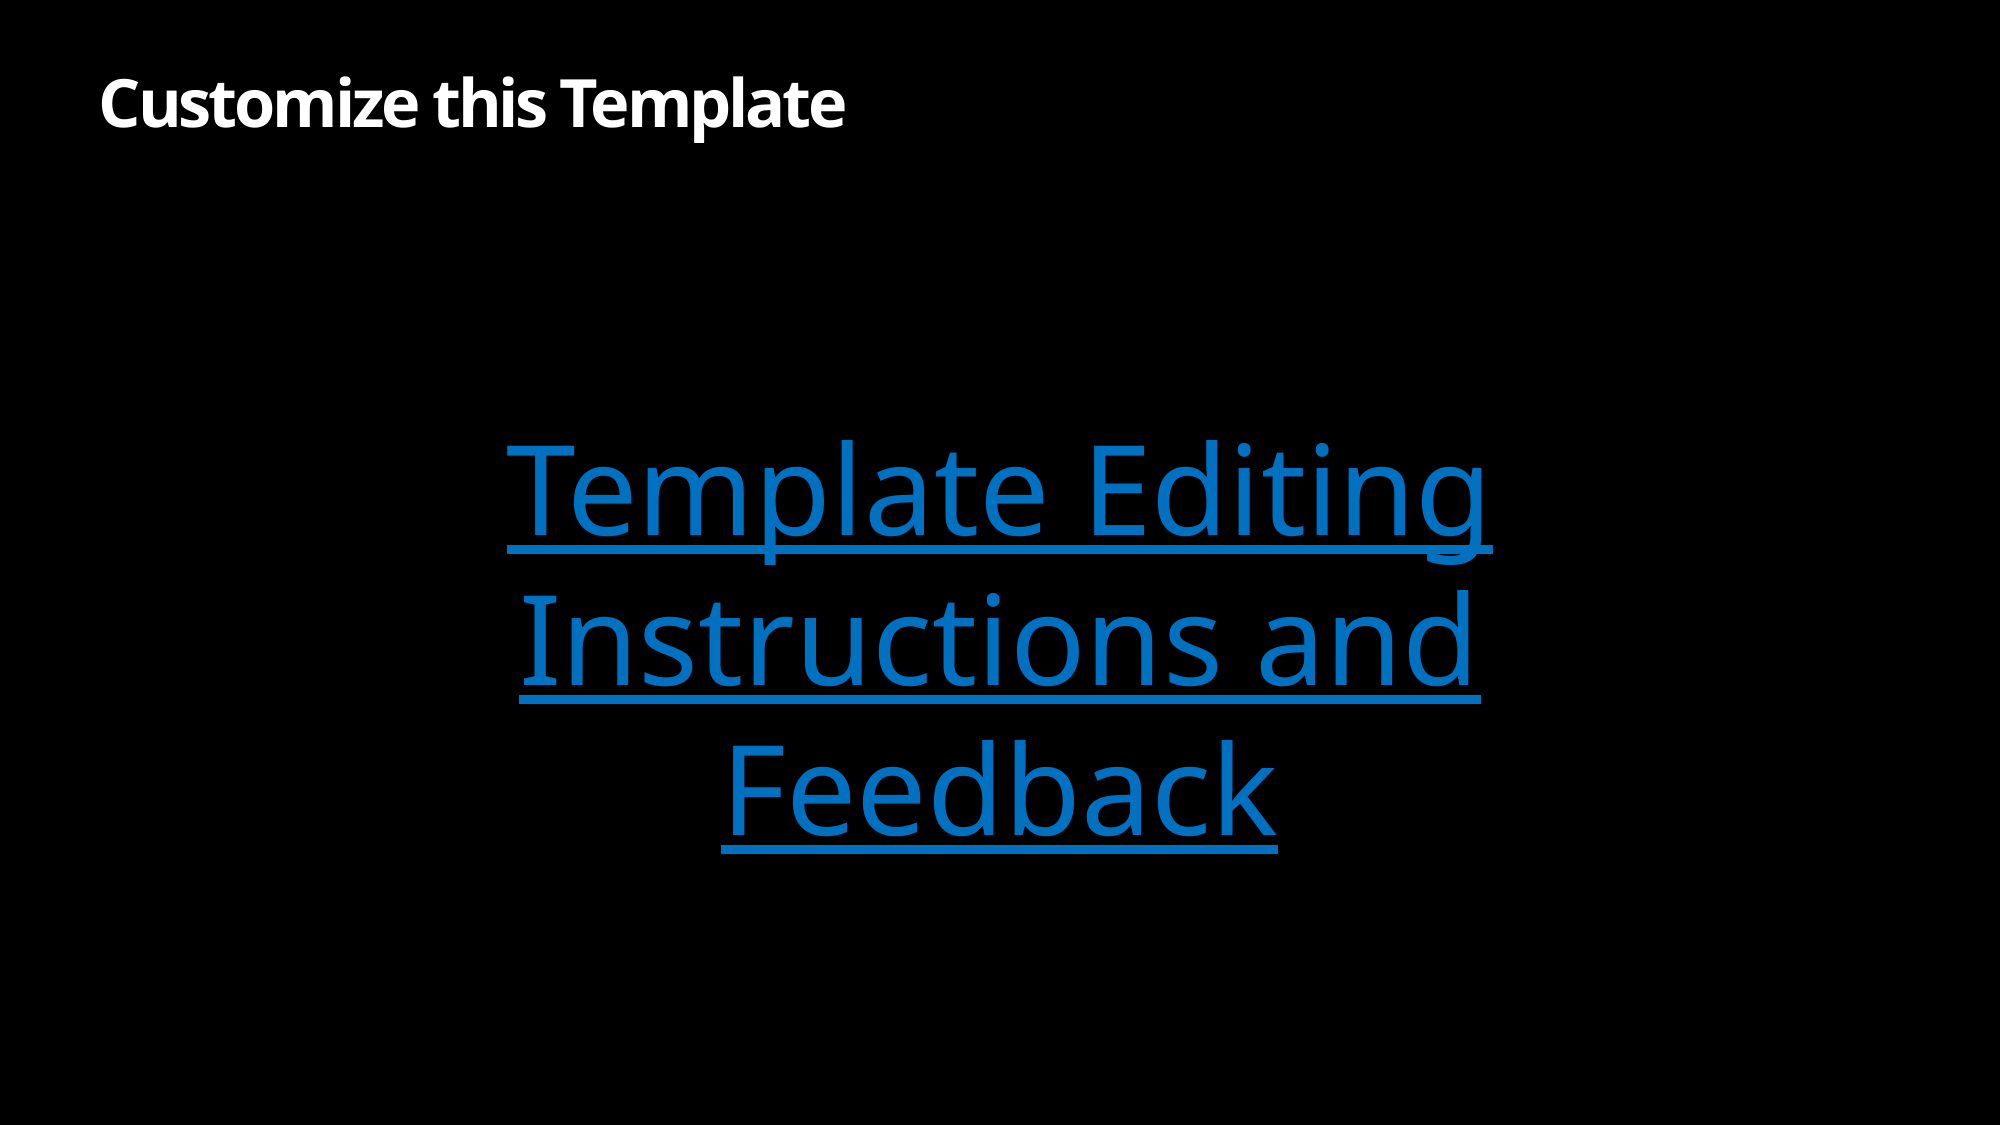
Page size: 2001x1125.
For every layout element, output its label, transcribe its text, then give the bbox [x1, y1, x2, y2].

title Customize this Template [98, 70, 1735, 142]
text_box Template Editing Instructions and Feedback [253, 403, 1746, 869]
